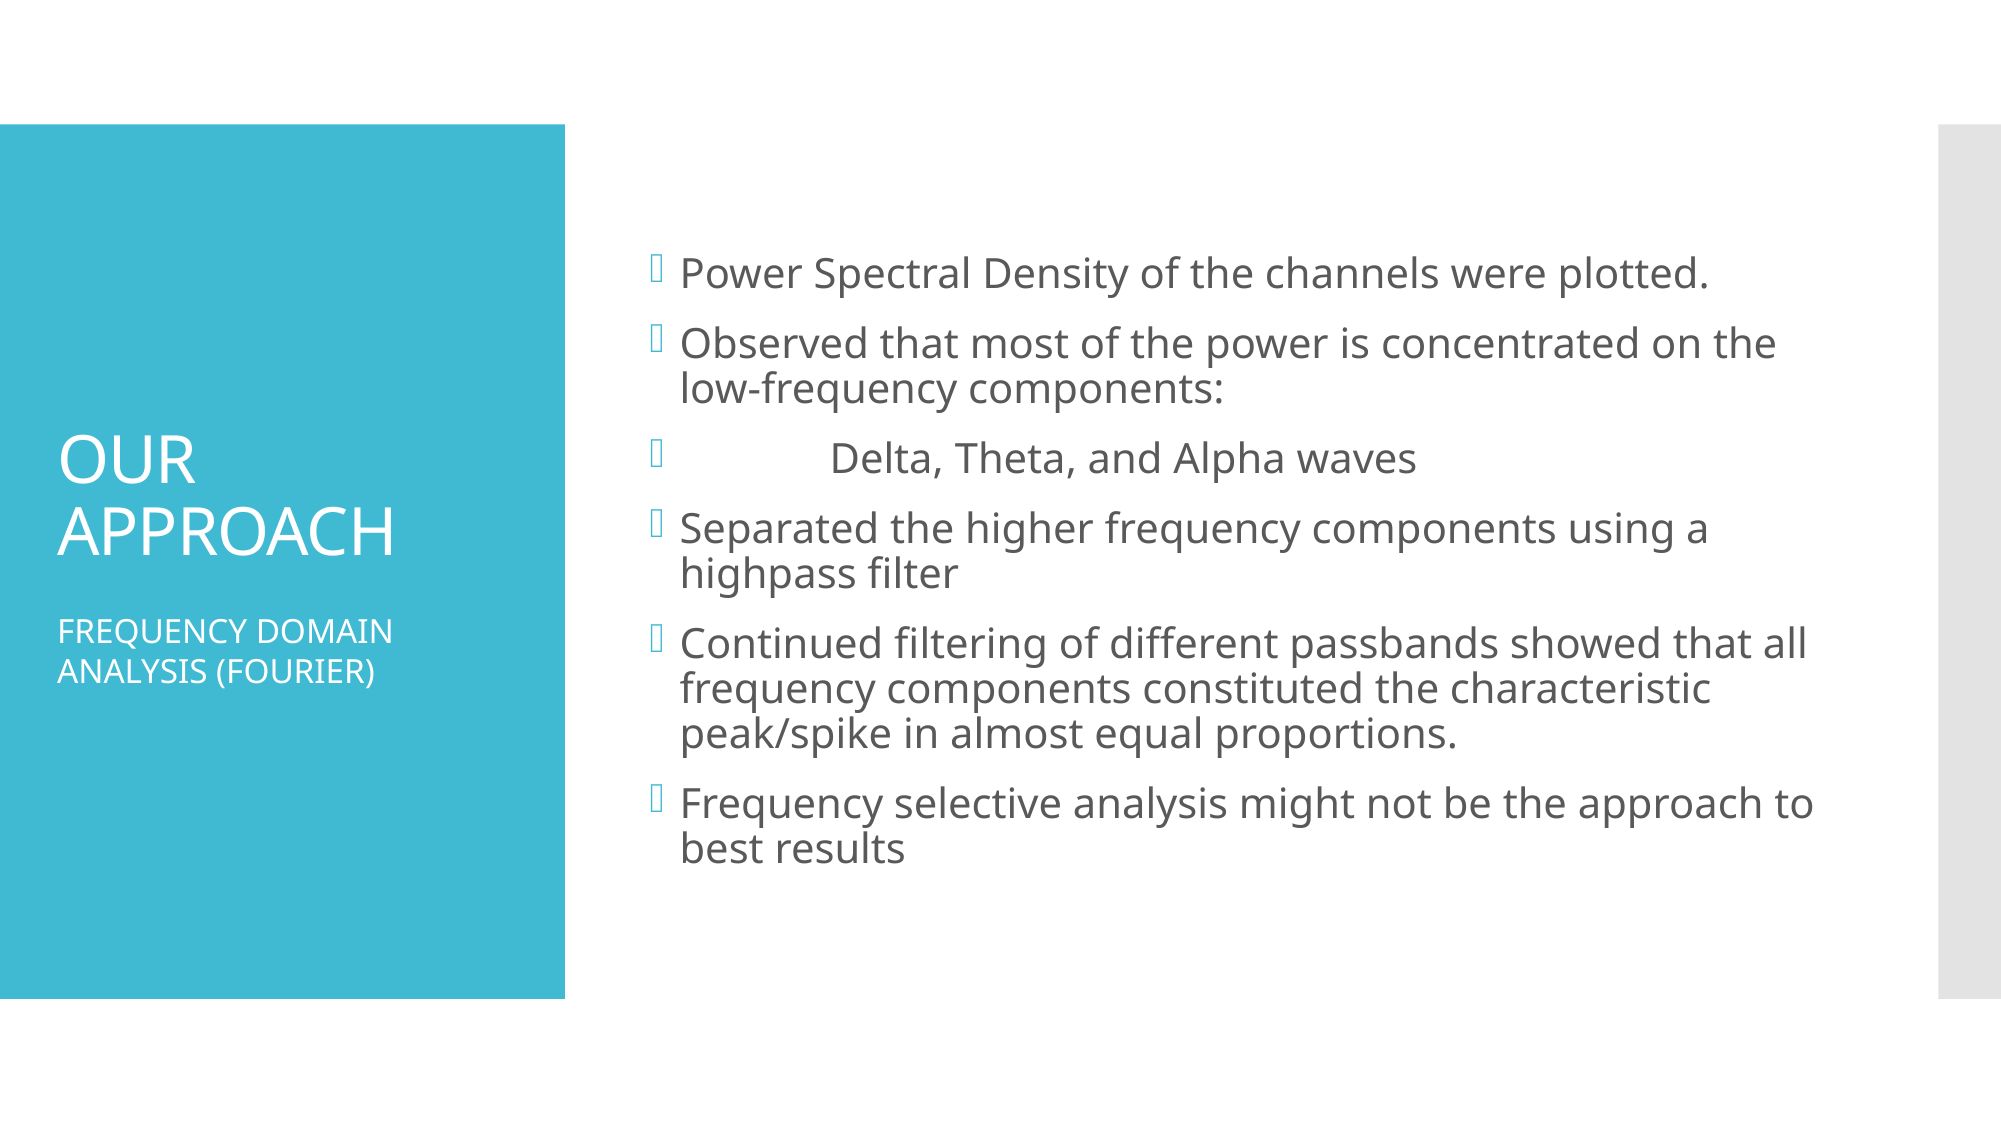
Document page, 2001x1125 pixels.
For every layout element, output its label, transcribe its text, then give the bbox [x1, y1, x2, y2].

list FREQUENCY DOMAIN ANALYSIS (FOURIER) [41, 603, 507, 955]
list Power Spectral Density of the channels were plotted. Observed that most of the power is concentrated on the low-frequency components: Delta, Theta, and Alpha waves Separated the higher frequency components using a highpass filter Continued filtering of different passbands showed that all frequency components constituted the characteristic peak/spike in almost equal proportions. Frequency selective analysis might not be the approach to best results [634, 142, 1835, 983]
title OUR APPROACH [41, 187, 507, 578]
